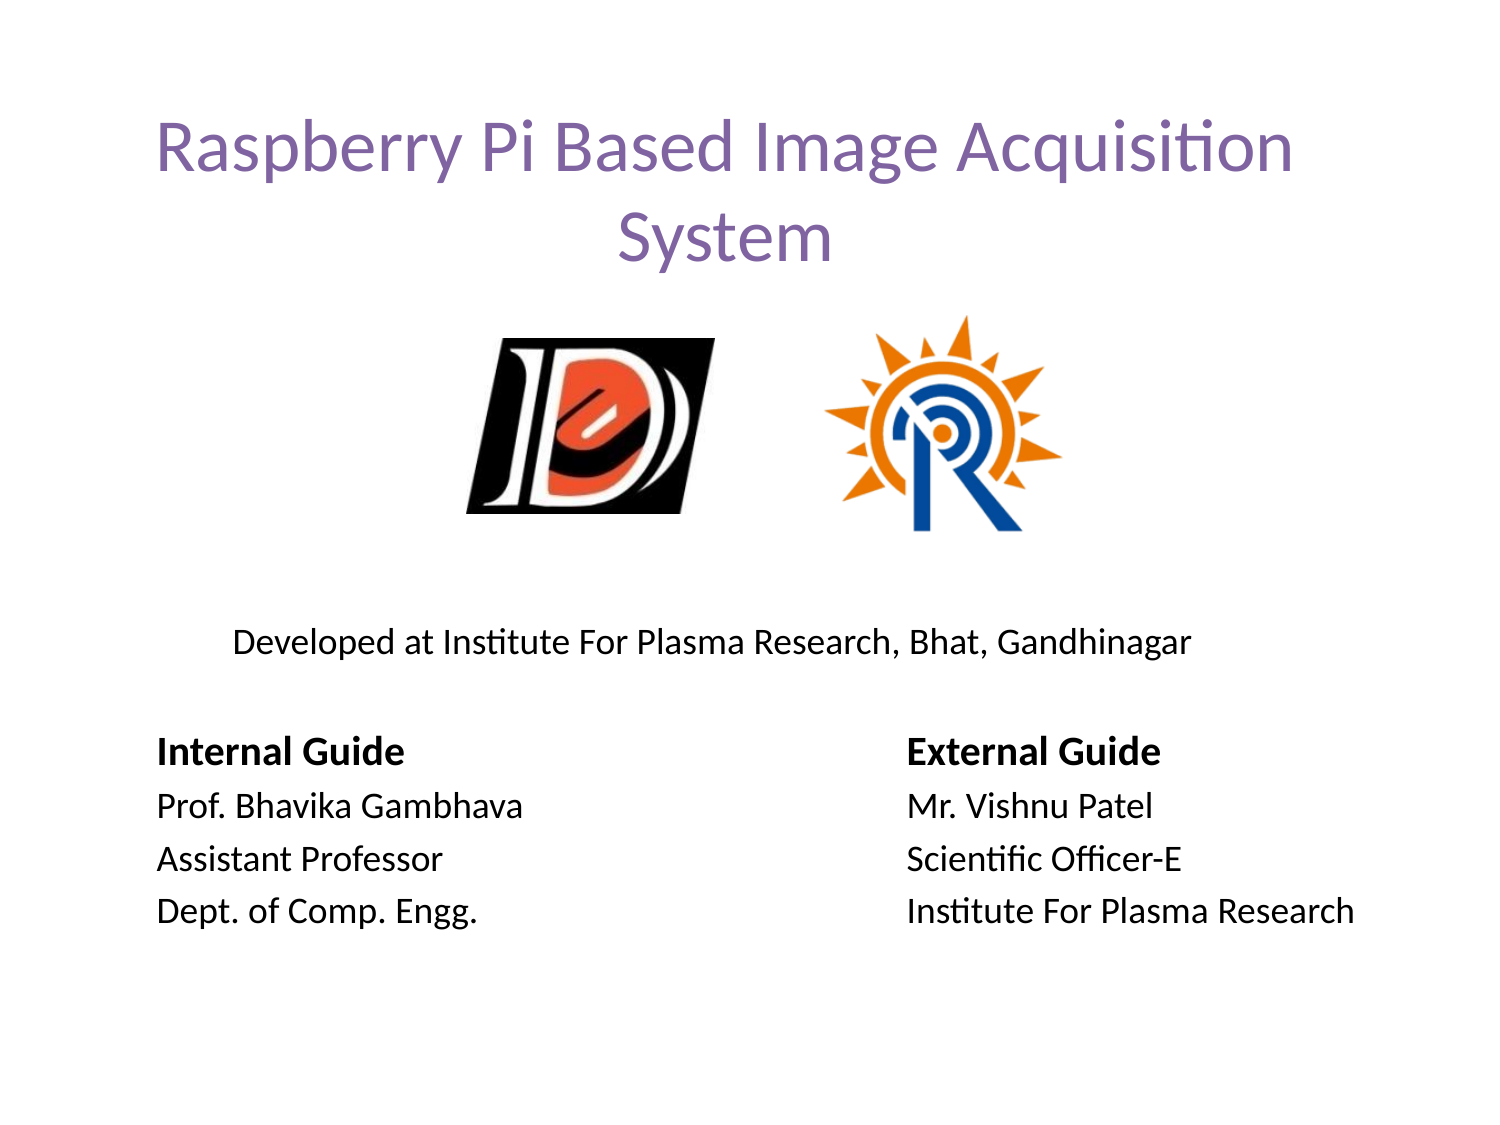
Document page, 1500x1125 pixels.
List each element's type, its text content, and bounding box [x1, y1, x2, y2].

text_box Developed at Institute For Plasma Research, Bhat, Gandhinagar [218, 609, 1234, 670]
picture [466, 337, 715, 514]
picture [820, 315, 1067, 537]
subtitle Internal Guide Prof. Bhavika Gambhava Assistant Professor Dept. of Comp. Engg. [141, 716, 591, 1019]
text_box External Guide Mr. Vishnu Patel Scientific Officer-E Institute For Plasma Research [891, 716, 1388, 1019]
title Raspberry Pi Based Image Acquisition System [88, 66, 1364, 308]
